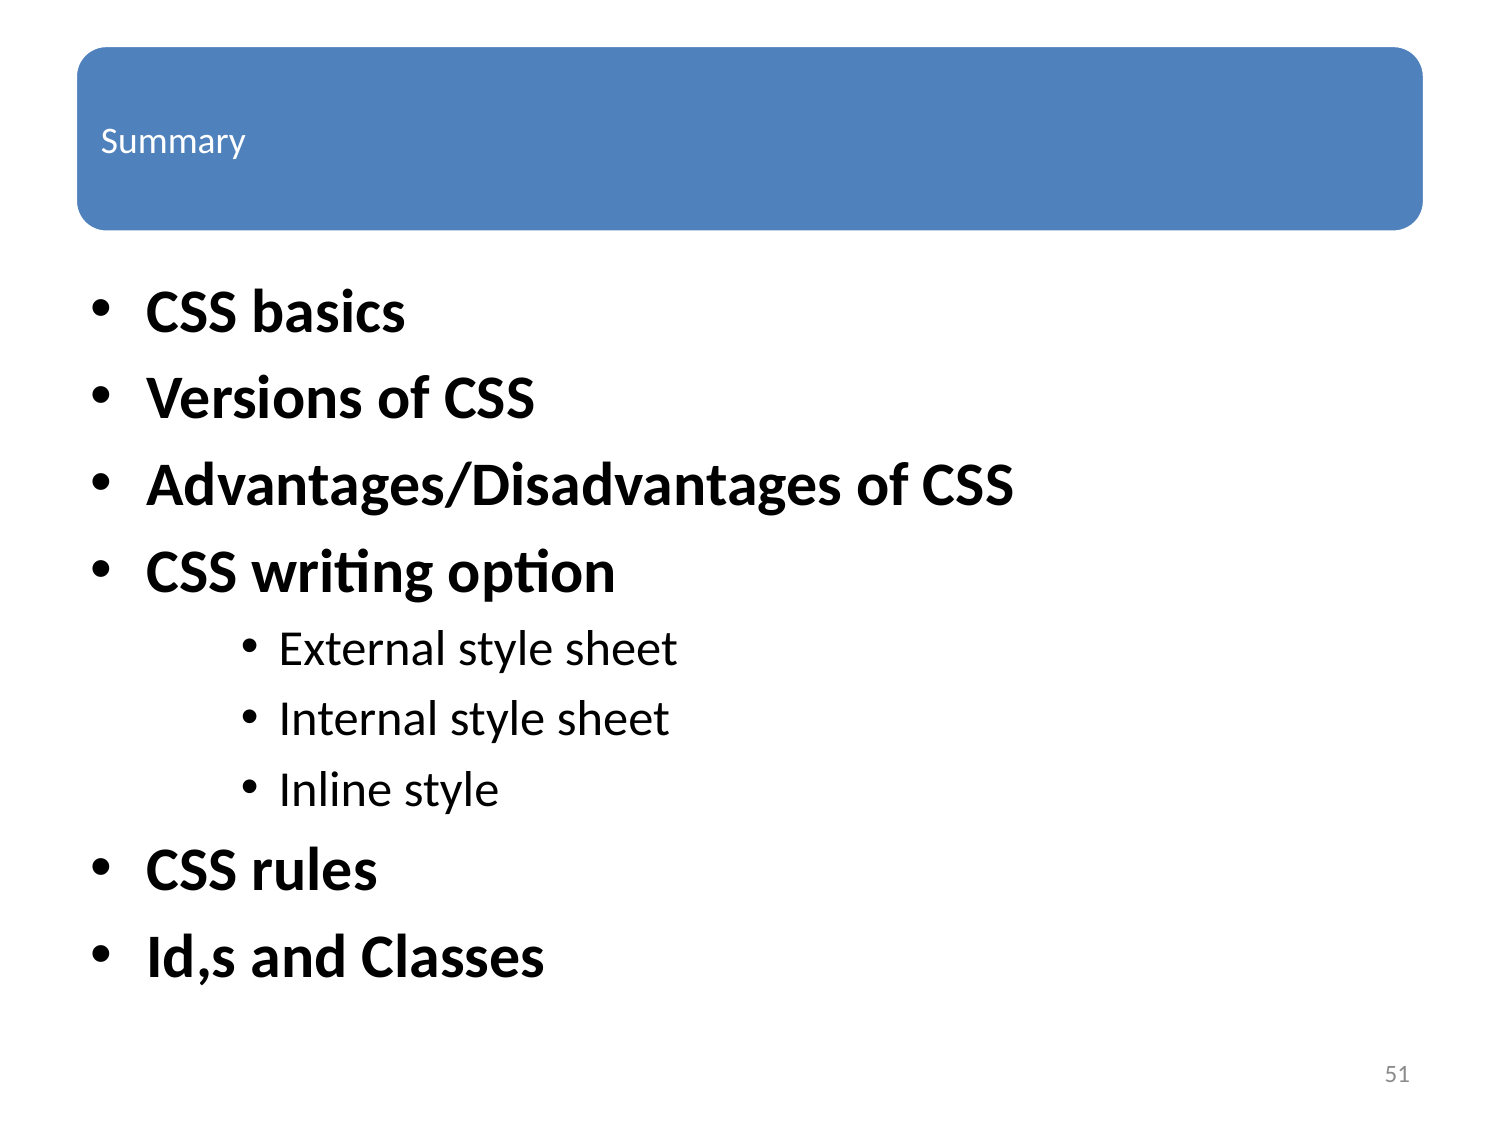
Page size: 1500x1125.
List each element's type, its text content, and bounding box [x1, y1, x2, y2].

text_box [74, 44, 1426, 233]
slide_number 51 [1074, 1042, 1425, 1103]
list CSS basics Versions of CSS Advantages/Disadvantages of CSS CSS writing option External style sheet Internal style sheet Inline style CSS rules Id,s and Classes [75, 262, 1425, 1005]
